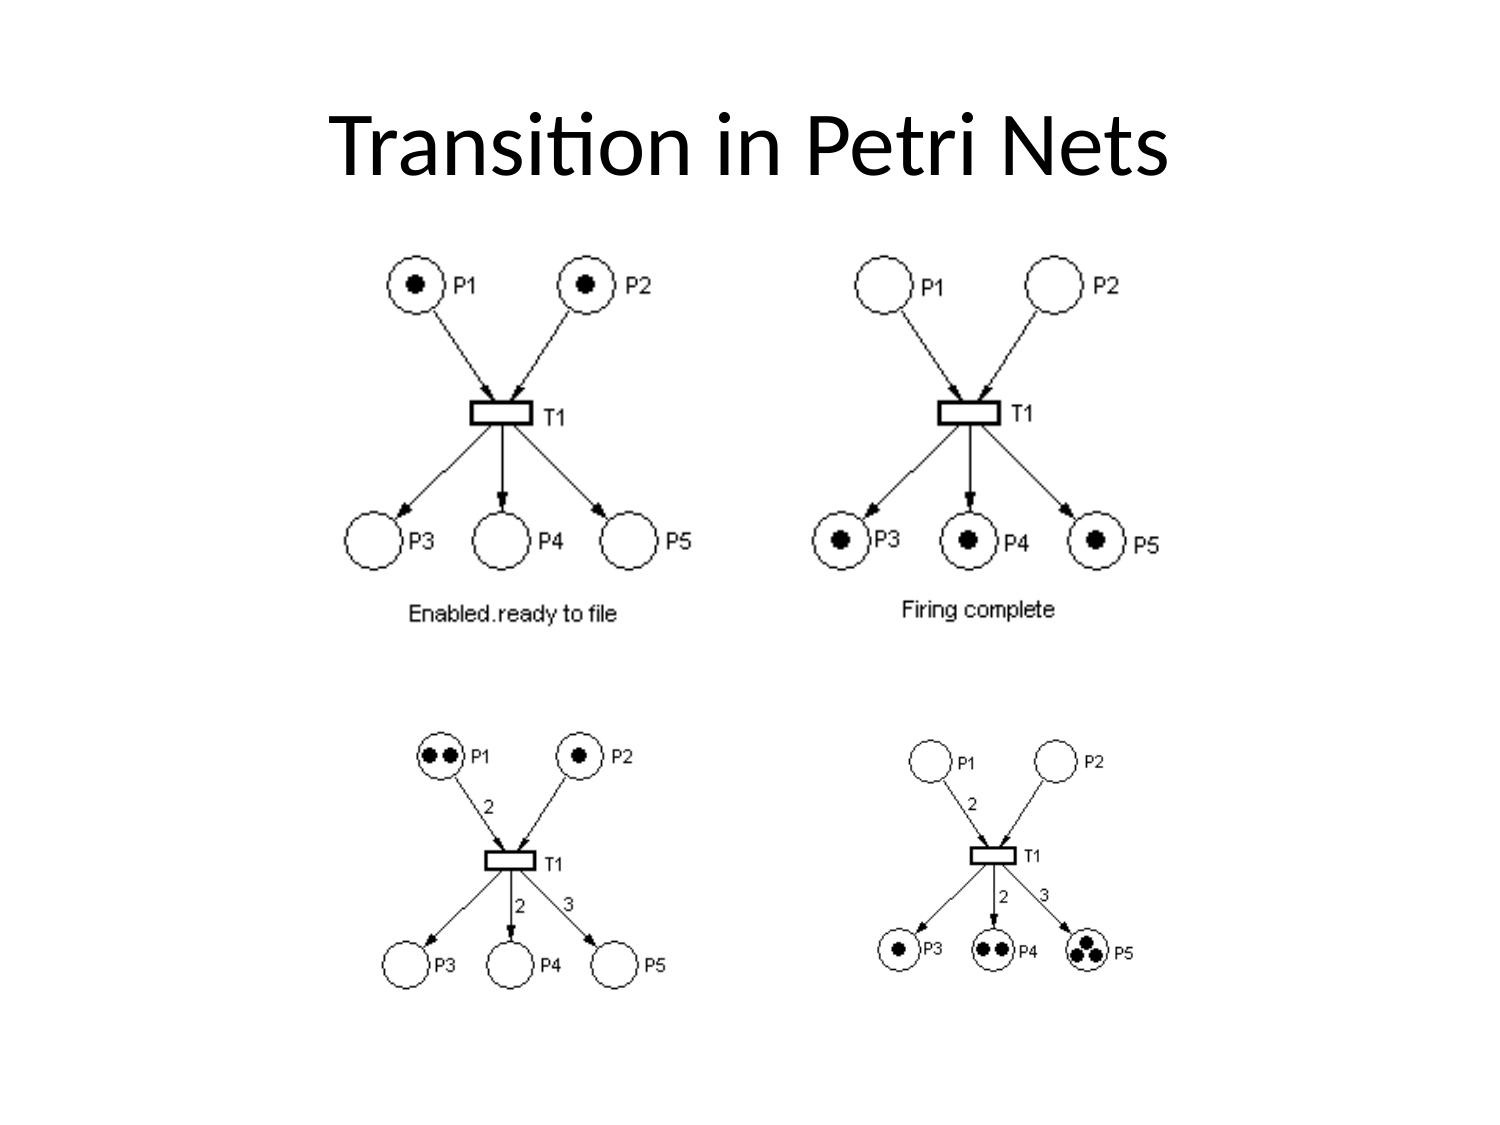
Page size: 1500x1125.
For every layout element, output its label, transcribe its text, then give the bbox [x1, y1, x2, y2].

picture [299, 224, 1193, 651]
picture [337, 687, 701, 1035]
picture [837, 699, 1158, 1013]
text_box Transition in Petri Nets [75, 45, 1425, 233]
